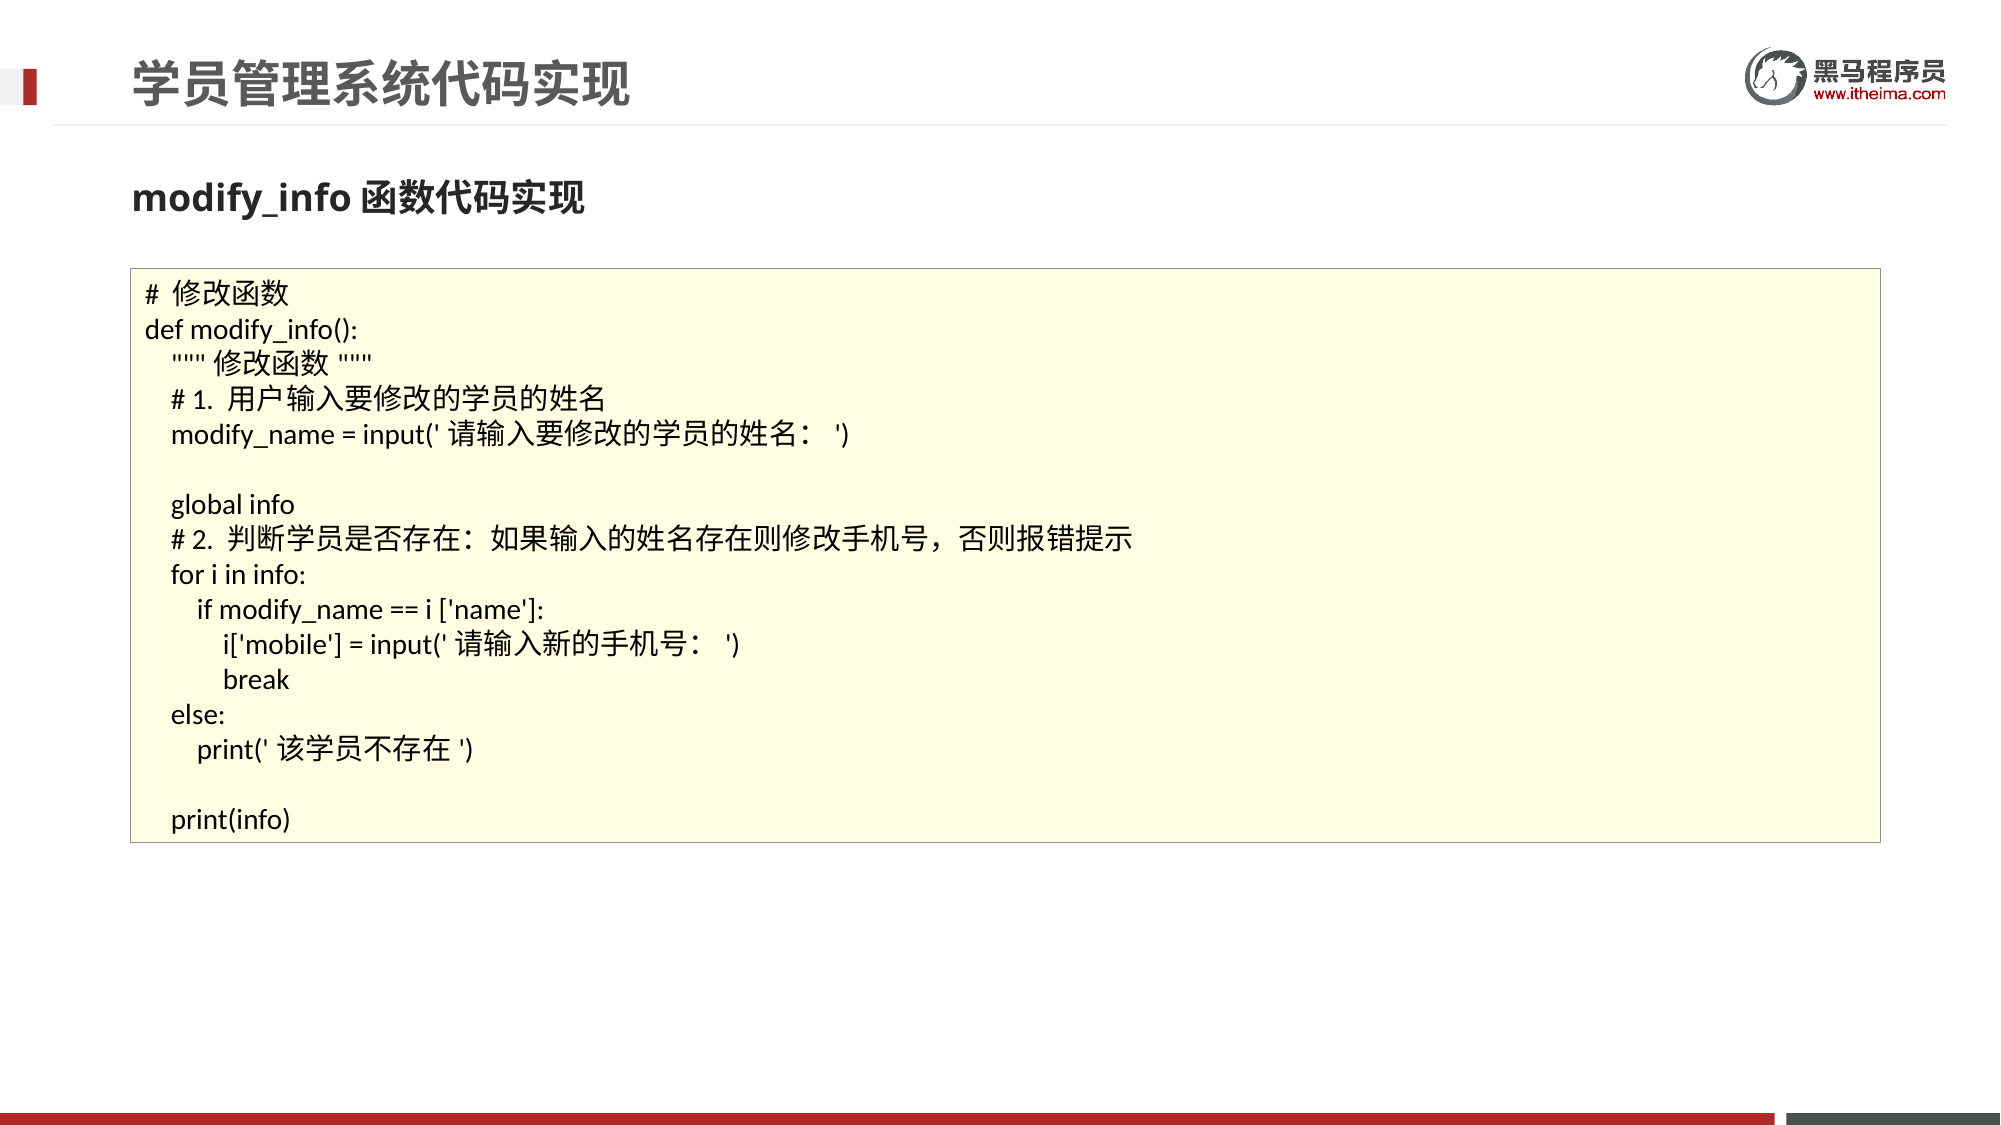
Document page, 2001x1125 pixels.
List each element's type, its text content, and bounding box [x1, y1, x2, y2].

list modify_info函数代码实现 [116, 154, 1880, 239]
picture [1744, 46, 1946, 106]
text_box # 修改函数 def modify_info(): """修改函数""" # 1. 用户输入要修改的学员的姓名 modify_name = input('请输入要修改的学员的姓名：') global info # 2. 判断学员是否存在：如果输入的姓名存在则修改手机号，否则报错提示 for i in info: if modify_name == i ['name']: i['mobile'] = input('请输入新的手机号：') break else: print('该学员不存在') print(info) [130, 268, 1880, 843]
title 学员管理系统代码实现 [116, 40, 1556, 125]
